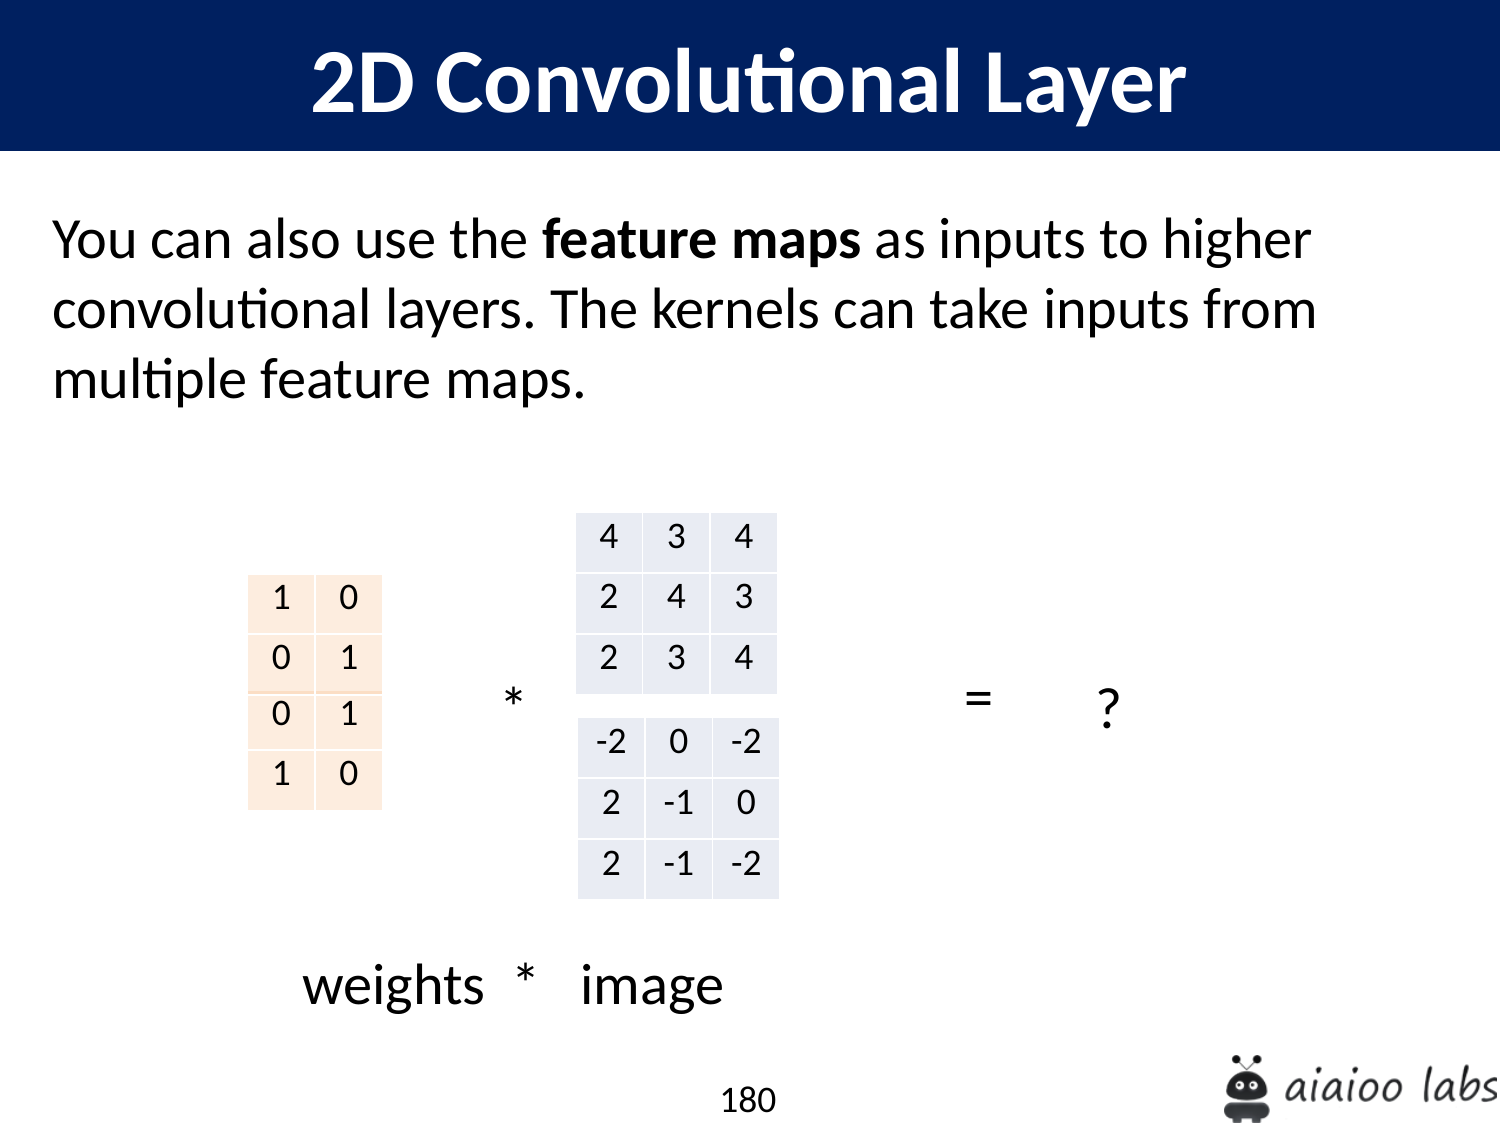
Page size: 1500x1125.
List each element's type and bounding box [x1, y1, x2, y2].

table_header [576, 513, 642, 572]
table_cell [316, 751, 382, 810]
table_cell [643, 574, 709, 633]
table_header [713, 718, 779, 777]
table_cell [576, 635, 642, 694]
table_header [578, 718, 644, 777]
table_header [646, 718, 712, 777]
text_box [0, 0, 1500, 151]
table_header [643, 513, 709, 572]
table_header [248, 696, 314, 749]
picture [1224, 1055, 1497, 1123]
table_cell [576, 574, 642, 633]
table_cell [578, 779, 644, 838]
table_cell [646, 840, 712, 899]
table_cell [713, 779, 779, 838]
table_cell [643, 635, 709, 694]
table_cell [316, 635, 382, 694]
table_cell [711, 574, 777, 633]
table_header [711, 513, 777, 572]
text_box [37, 192, 1463, 488]
table_header [316, 696, 382, 749]
table_cell [578, 840, 644, 899]
table_cell [713, 840, 779, 899]
text_box [287, 938, 791, 1024]
table_cell [248, 635, 314, 694]
table_cell [646, 779, 712, 838]
text_box [484, 662, 543, 748]
table_header [316, 575, 382, 633]
table_cell [711, 635, 777, 694]
table_cell [248, 751, 314, 810]
table_header [248, 575, 314, 633]
text_box [949, 651, 1175, 748]
